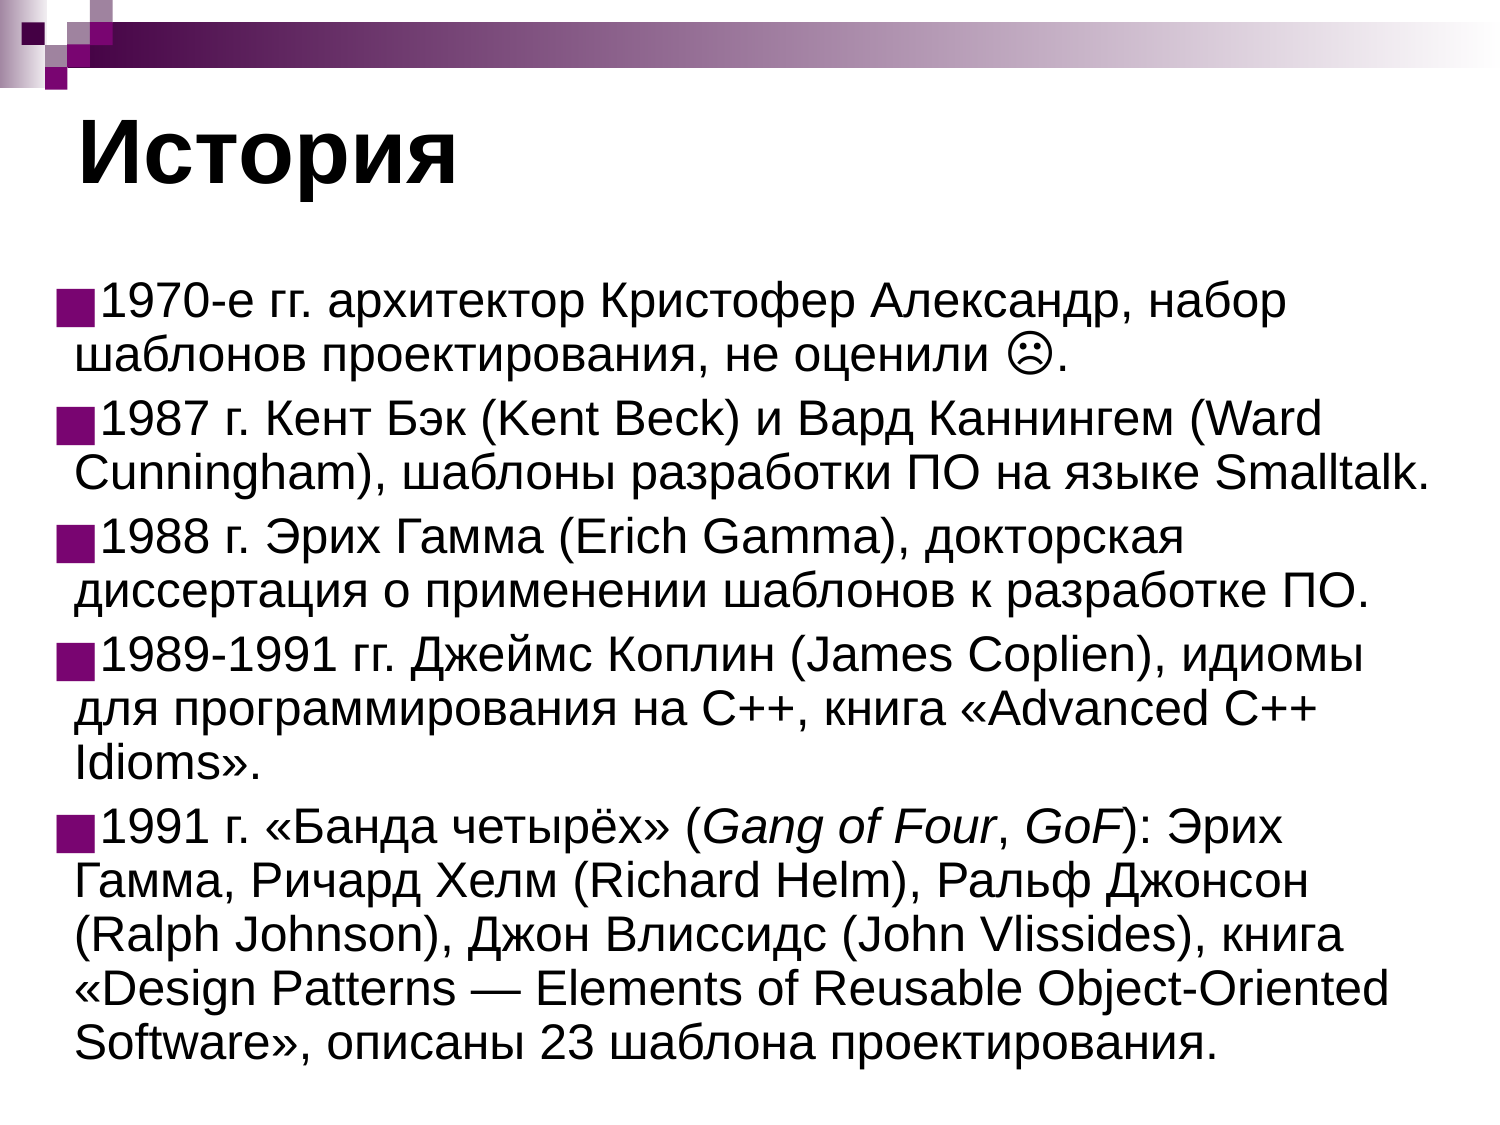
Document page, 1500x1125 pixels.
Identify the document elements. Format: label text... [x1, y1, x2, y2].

list 1970-е гг. архитектор Кристофер Александр, набор шаблонов проектирования, не оценили ☹. 1987 г. Кент Бэк (Kent Beck) и Вард Каннингем (Ward Cunningham), шаблоны разработки ПО на языке Smalltalk. 1988 г. Эрих Гамма (Erich Gamma), докторская диссертация о применении шаблонов к разработке ПО. 1989-1991 гг. Джеймс Коплин (James Coplien), идиомы для программирования на C++, книга «Advanced C++ Idioms». 1991 г. «Банда четырёх» (Gang of Four, GoF): Эрих Гамма, Ричард Хелм (Richard Helm), Ральф Джонсон (Ralph Johnson), Джон Влиссидс (John Vlissides), книга «Design Patterns — Elements of Reusable Object-Oriented Software», описаны 23 шаблона проектирования. [29, 267, 1471, 1094]
title История [75, 75, 1500, 244]
